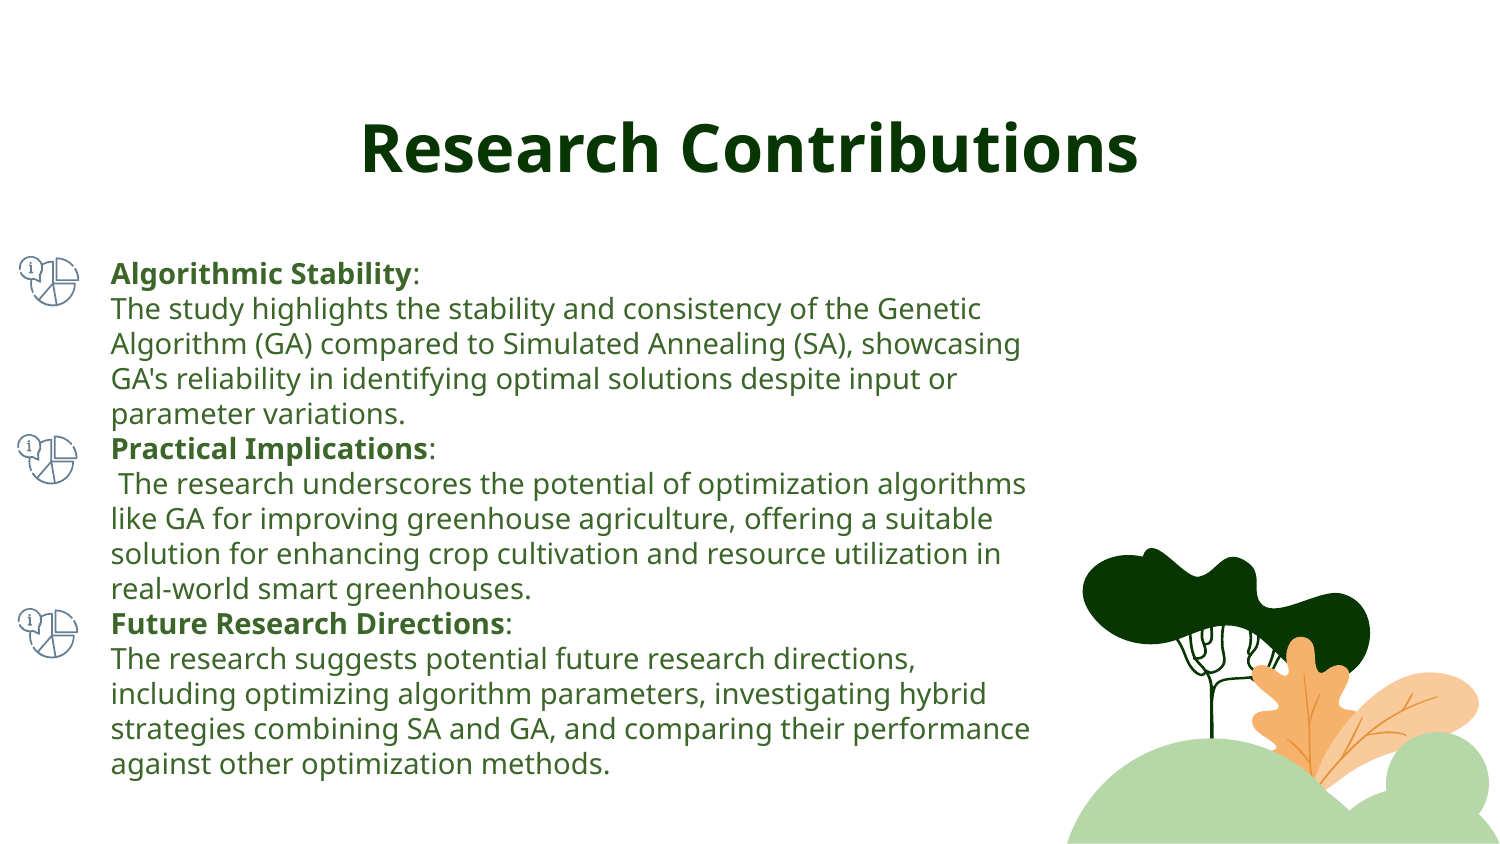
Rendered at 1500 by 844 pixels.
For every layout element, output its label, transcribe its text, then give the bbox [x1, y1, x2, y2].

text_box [16, 433, 78, 485]
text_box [17, 607, 79, 659]
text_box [1066, 547, 1500, 844]
title Research Contributions [117, 90, 1383, 185]
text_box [18, 255, 80, 307]
text_box Algorithmic Stability: The study highlights the stability and consistency of the Genetic Algorithm (GA) compared to Simulated Annealing (SA), showcasing GA's reliability in identifying optimal solutions despite input or parameter variations. Practical Implications: The research underscores the potential of optimization algorithms like GA for improving greenhouse agriculture, offering a suitable solution for enhancing crop cultivation and resource utilization in real-world smart greenhouses. Future Research Directions: The research suggests potential future research directions, including optimizing algorithm parameters, investigating hybrid strategies combining SA and GA, and comparing their performance against other optimization methods. [95, 240, 1060, 819]
